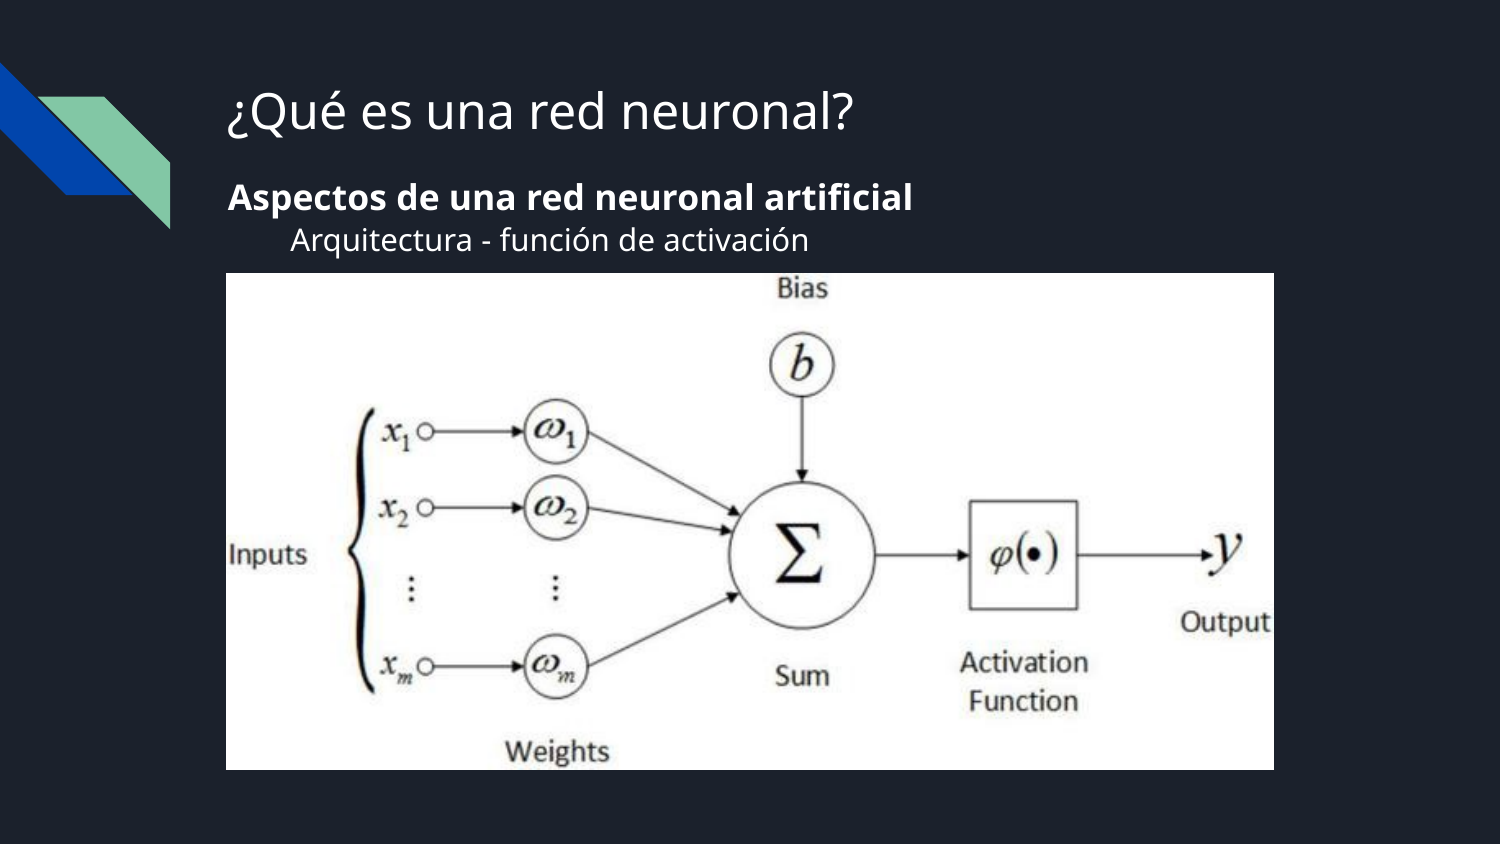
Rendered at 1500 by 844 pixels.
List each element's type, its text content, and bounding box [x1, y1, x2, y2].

title ¿Qué es una red neuronal? [212, 64, 1368, 160]
title Arquitectura - función de activación [275, 204, 1430, 355]
picture [225, 272, 1275, 770]
title Aspectos de una red neuronal artificial [212, 160, 1368, 310]
